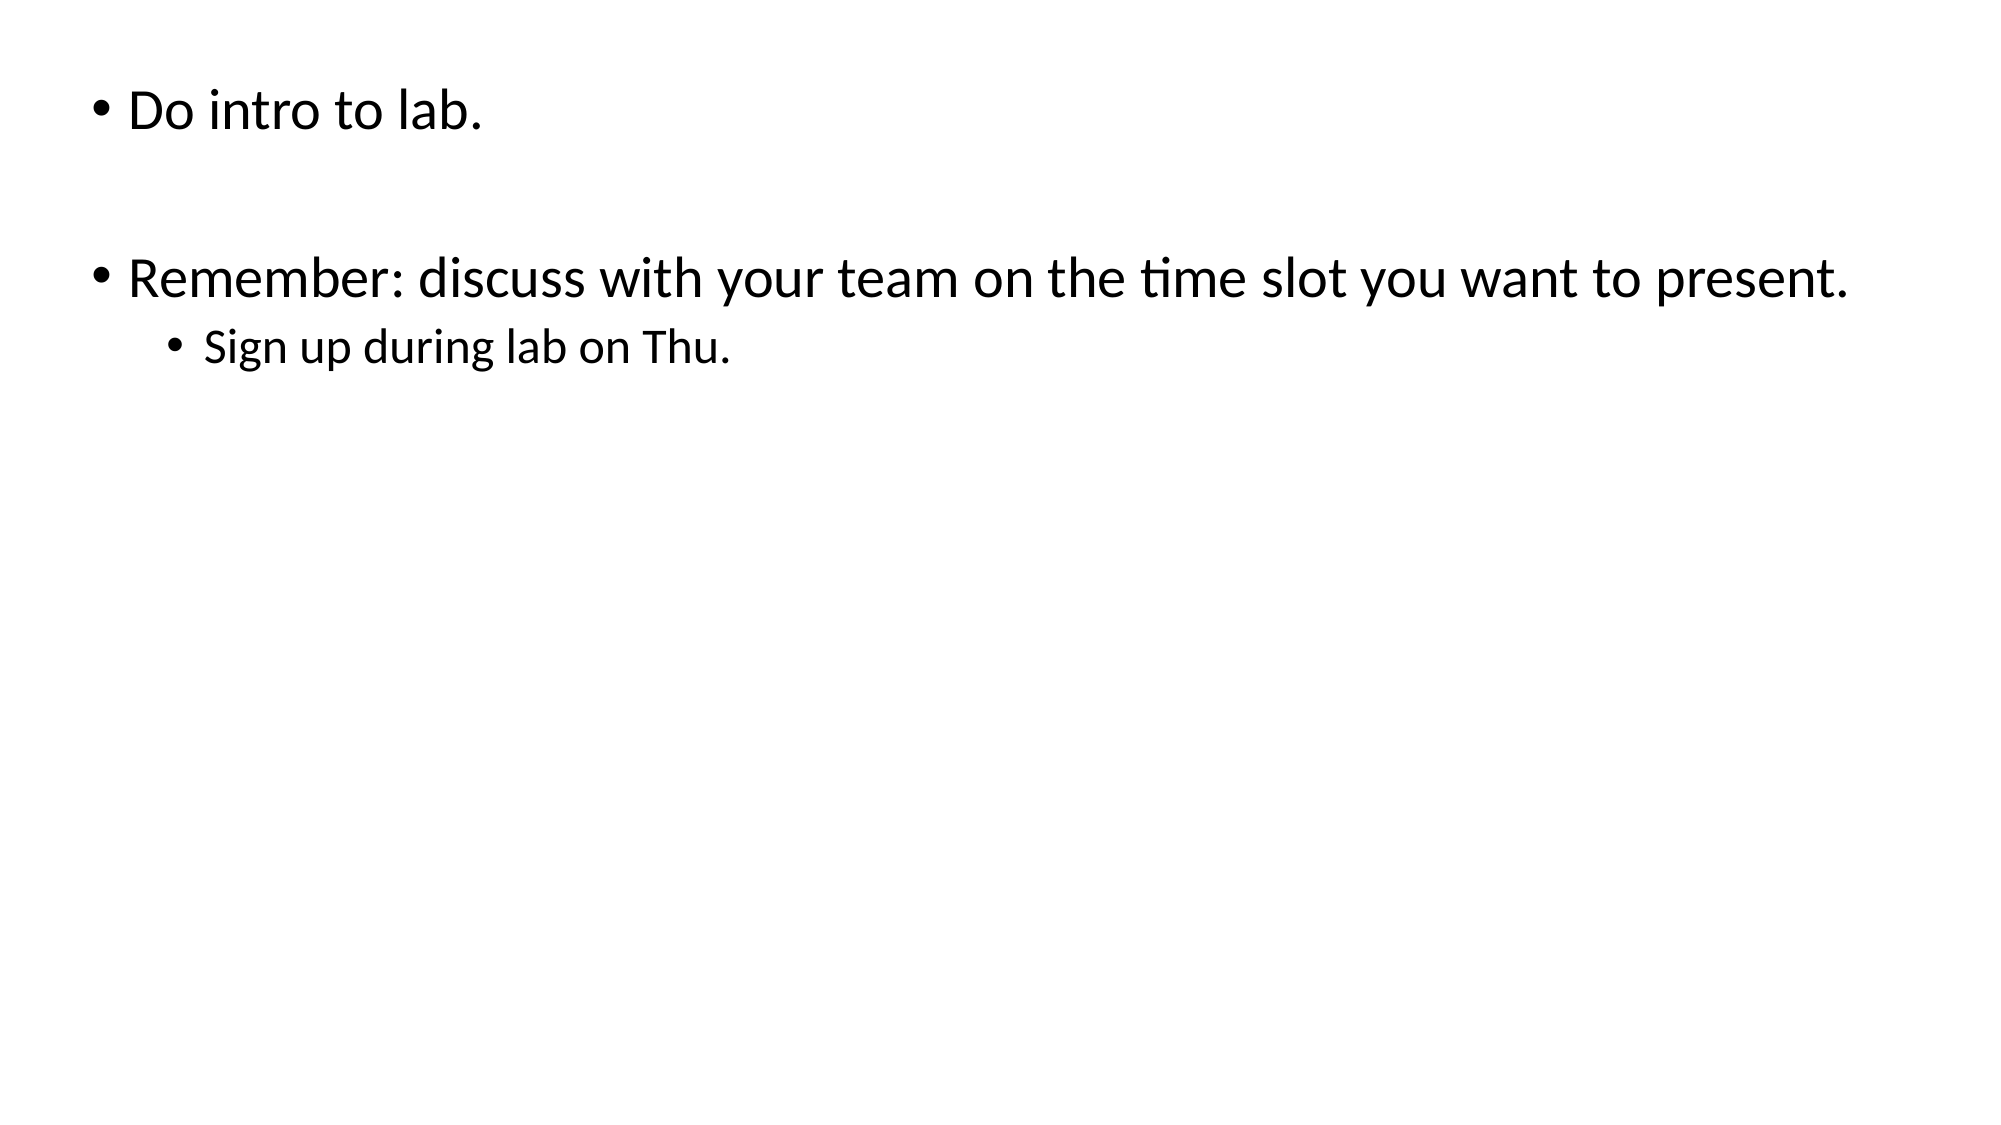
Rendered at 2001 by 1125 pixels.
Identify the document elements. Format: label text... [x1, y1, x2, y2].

list Do intro to lab. Remember: discuss with your team on the time slot you want to present. Sign up during lab on Thu. [76, 71, 1920, 1035]
